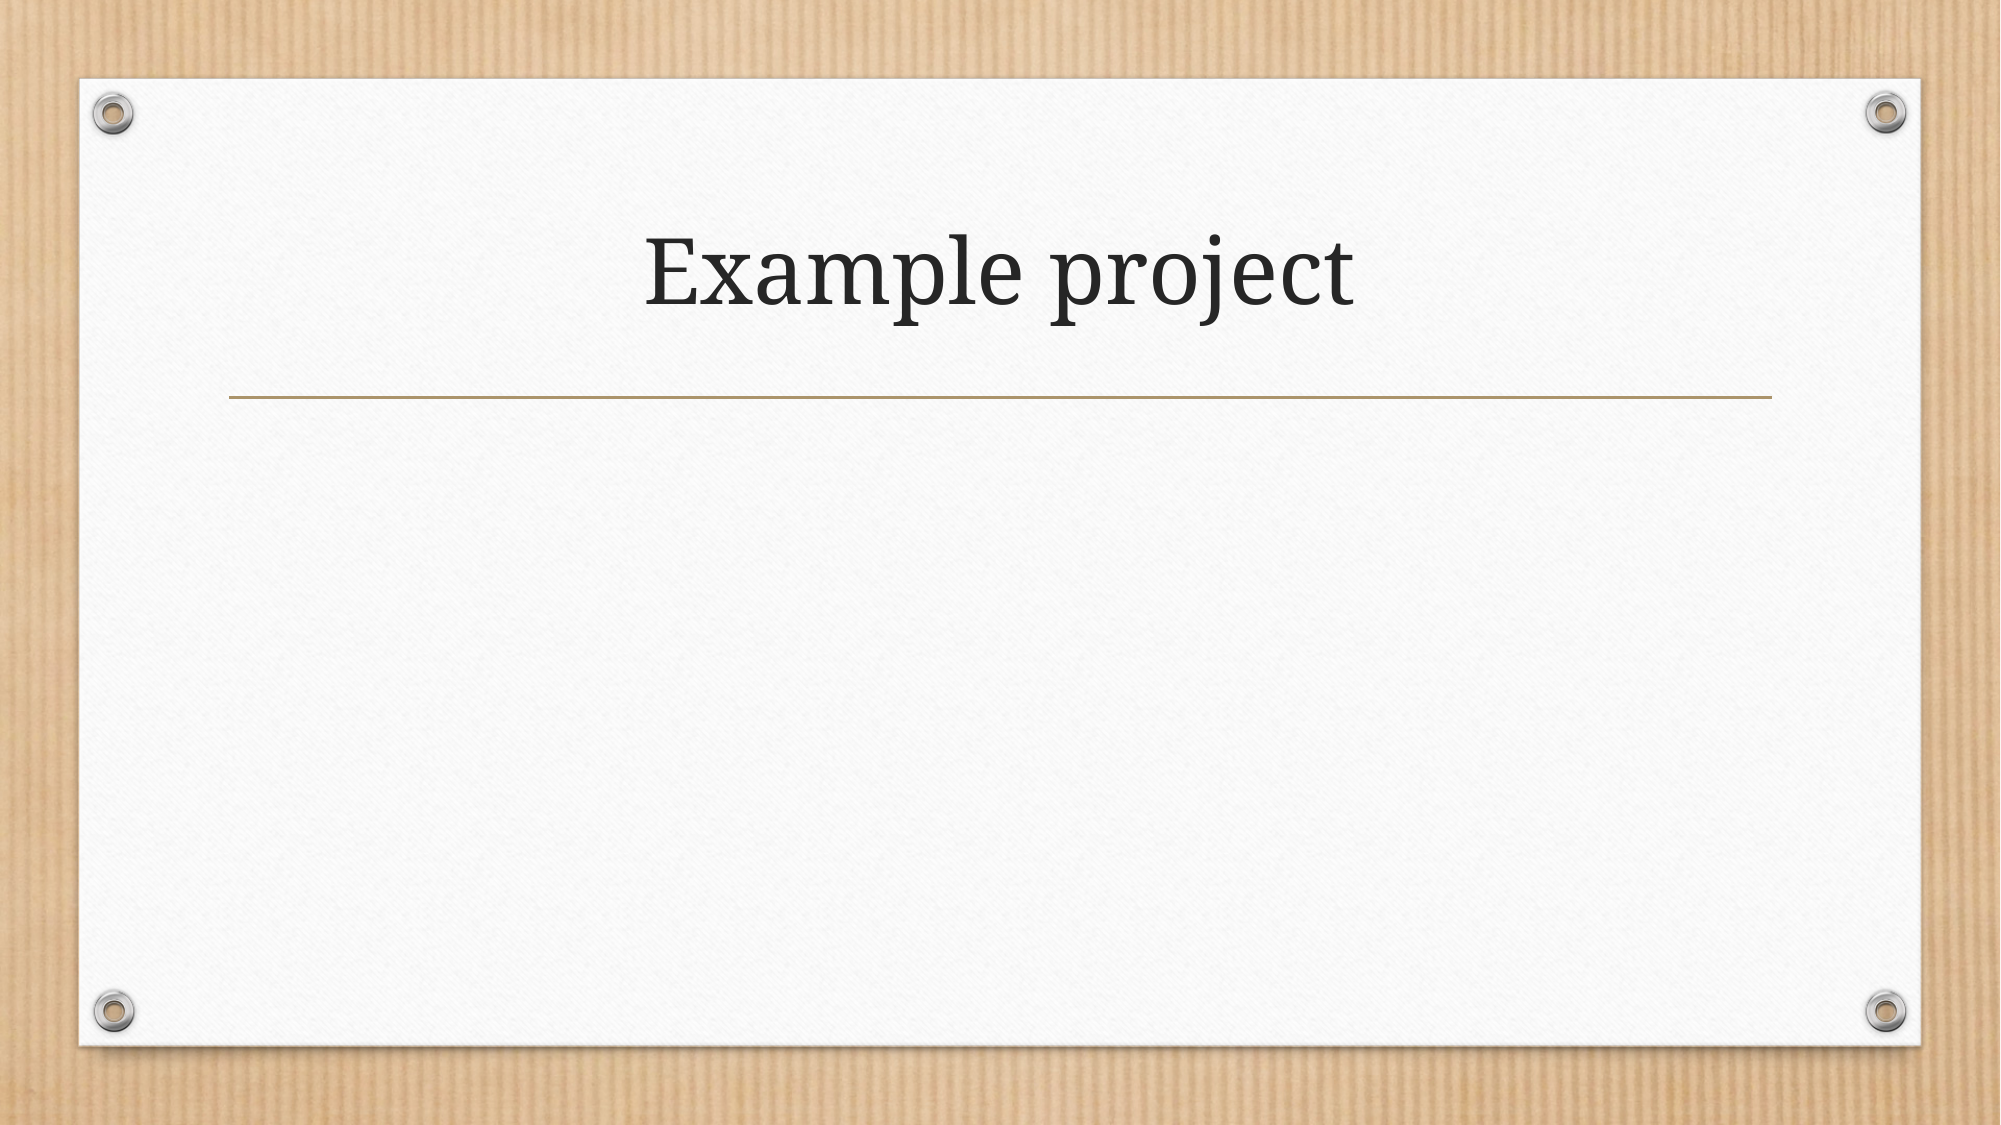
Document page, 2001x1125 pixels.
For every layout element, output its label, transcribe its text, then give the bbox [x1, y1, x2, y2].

picture [0, 0, 2001, 1125]
title Example project [212, 161, 1788, 375]
